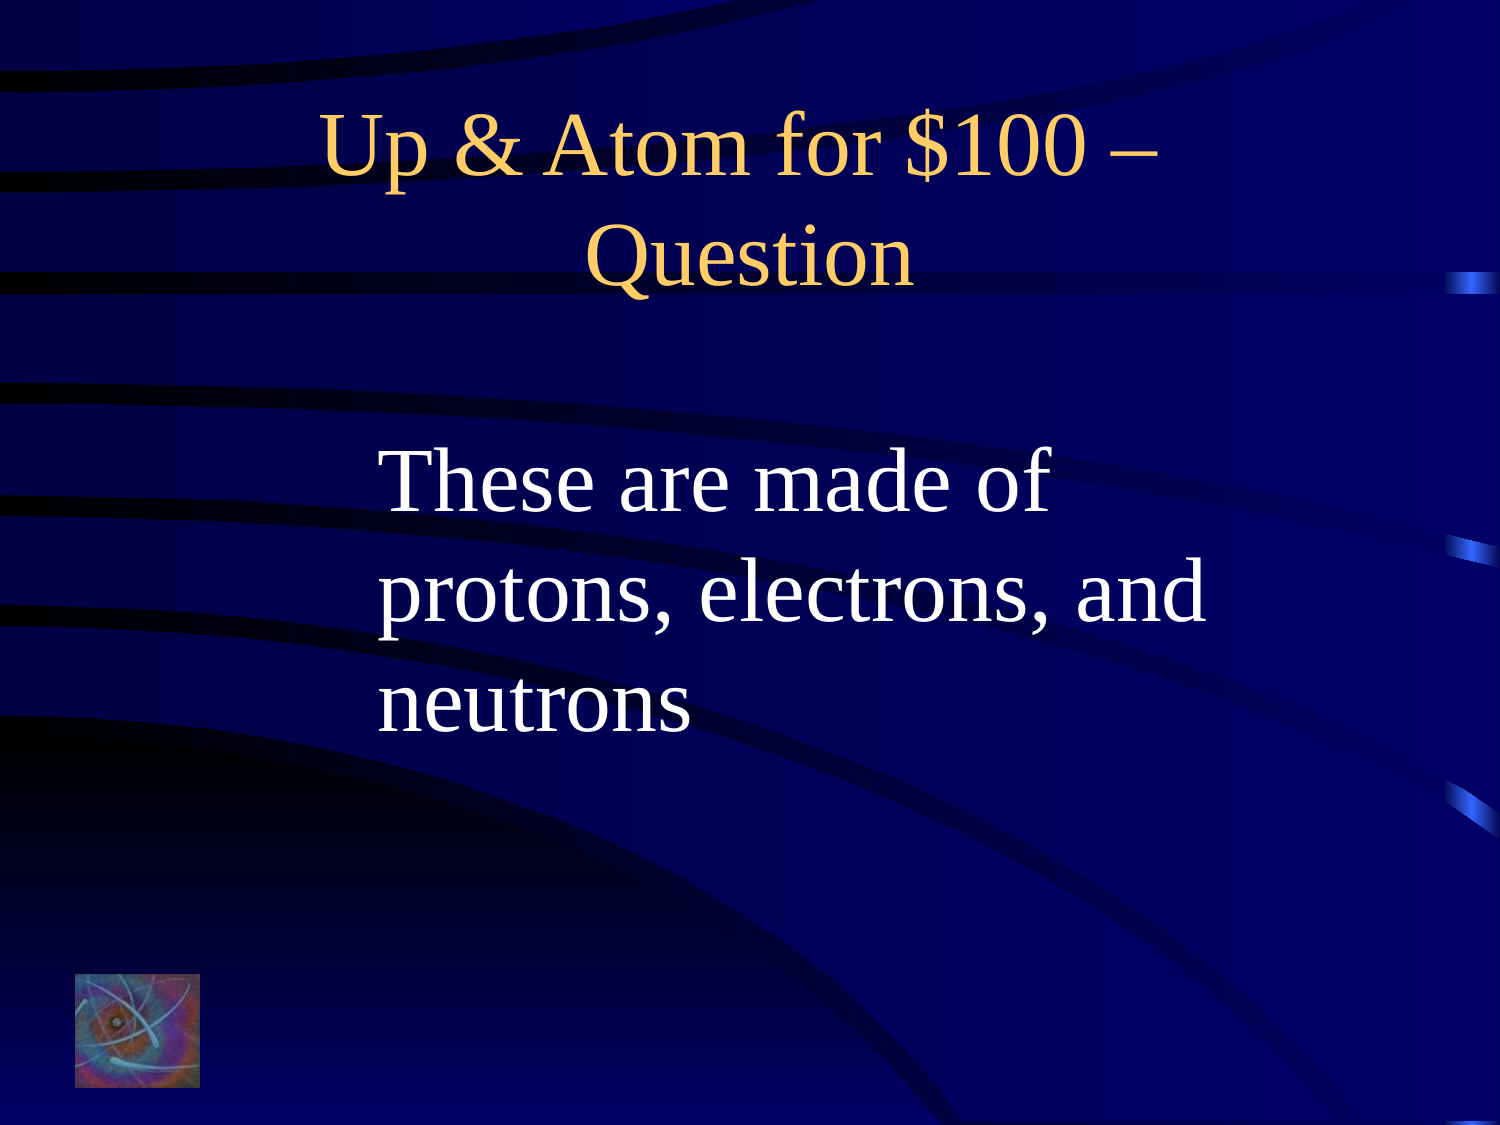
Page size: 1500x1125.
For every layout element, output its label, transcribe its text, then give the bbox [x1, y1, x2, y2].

title Up & Atom for $100 – Question [112, 99, 1388, 288]
text_box These are made of protons, electrons, and neutrons [362, 412, 1241, 758]
picture [75, 974, 200, 1088]
